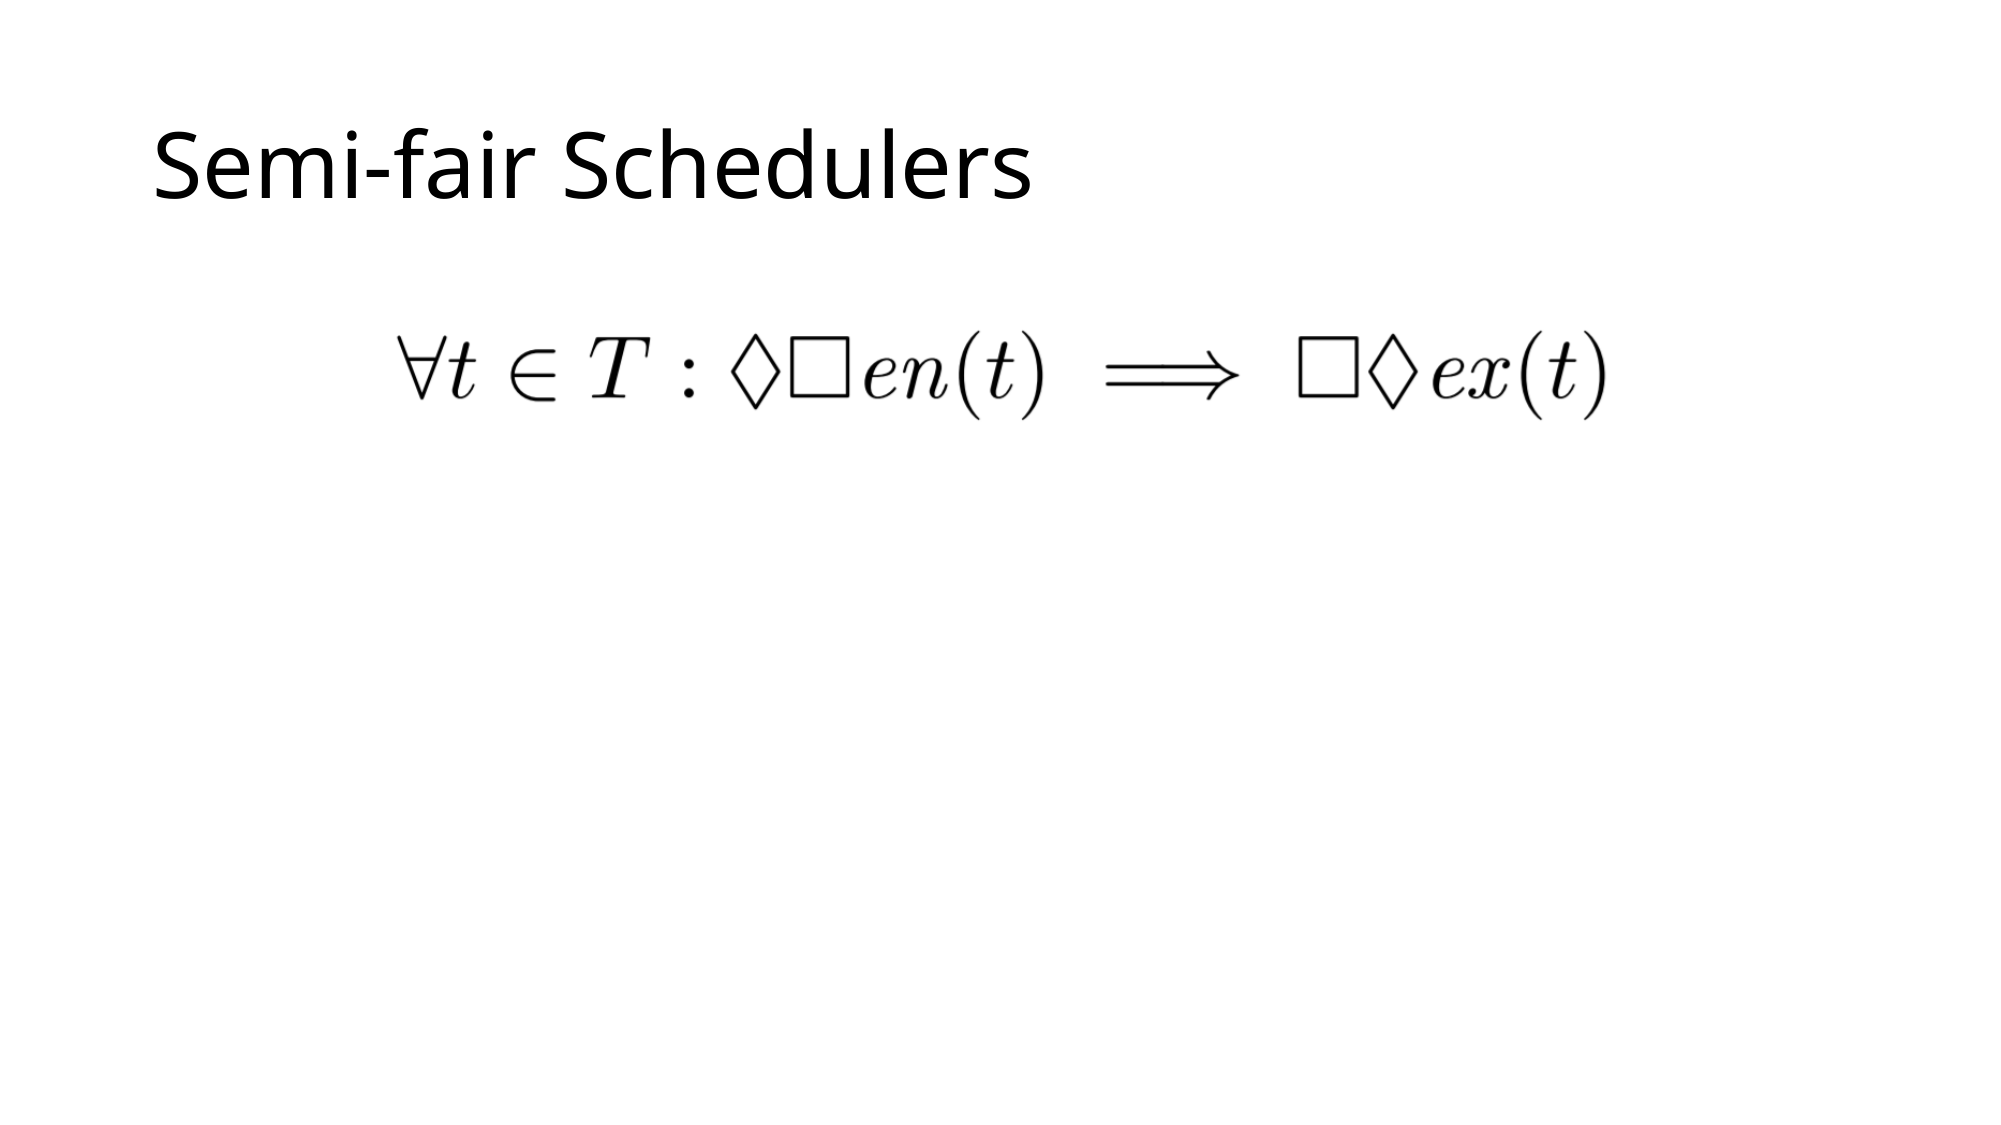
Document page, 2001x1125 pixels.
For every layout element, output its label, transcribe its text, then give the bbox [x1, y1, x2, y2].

title Semi-fair Schedulers [137, 59, 1863, 278]
picture [370, 277, 1630, 463]
